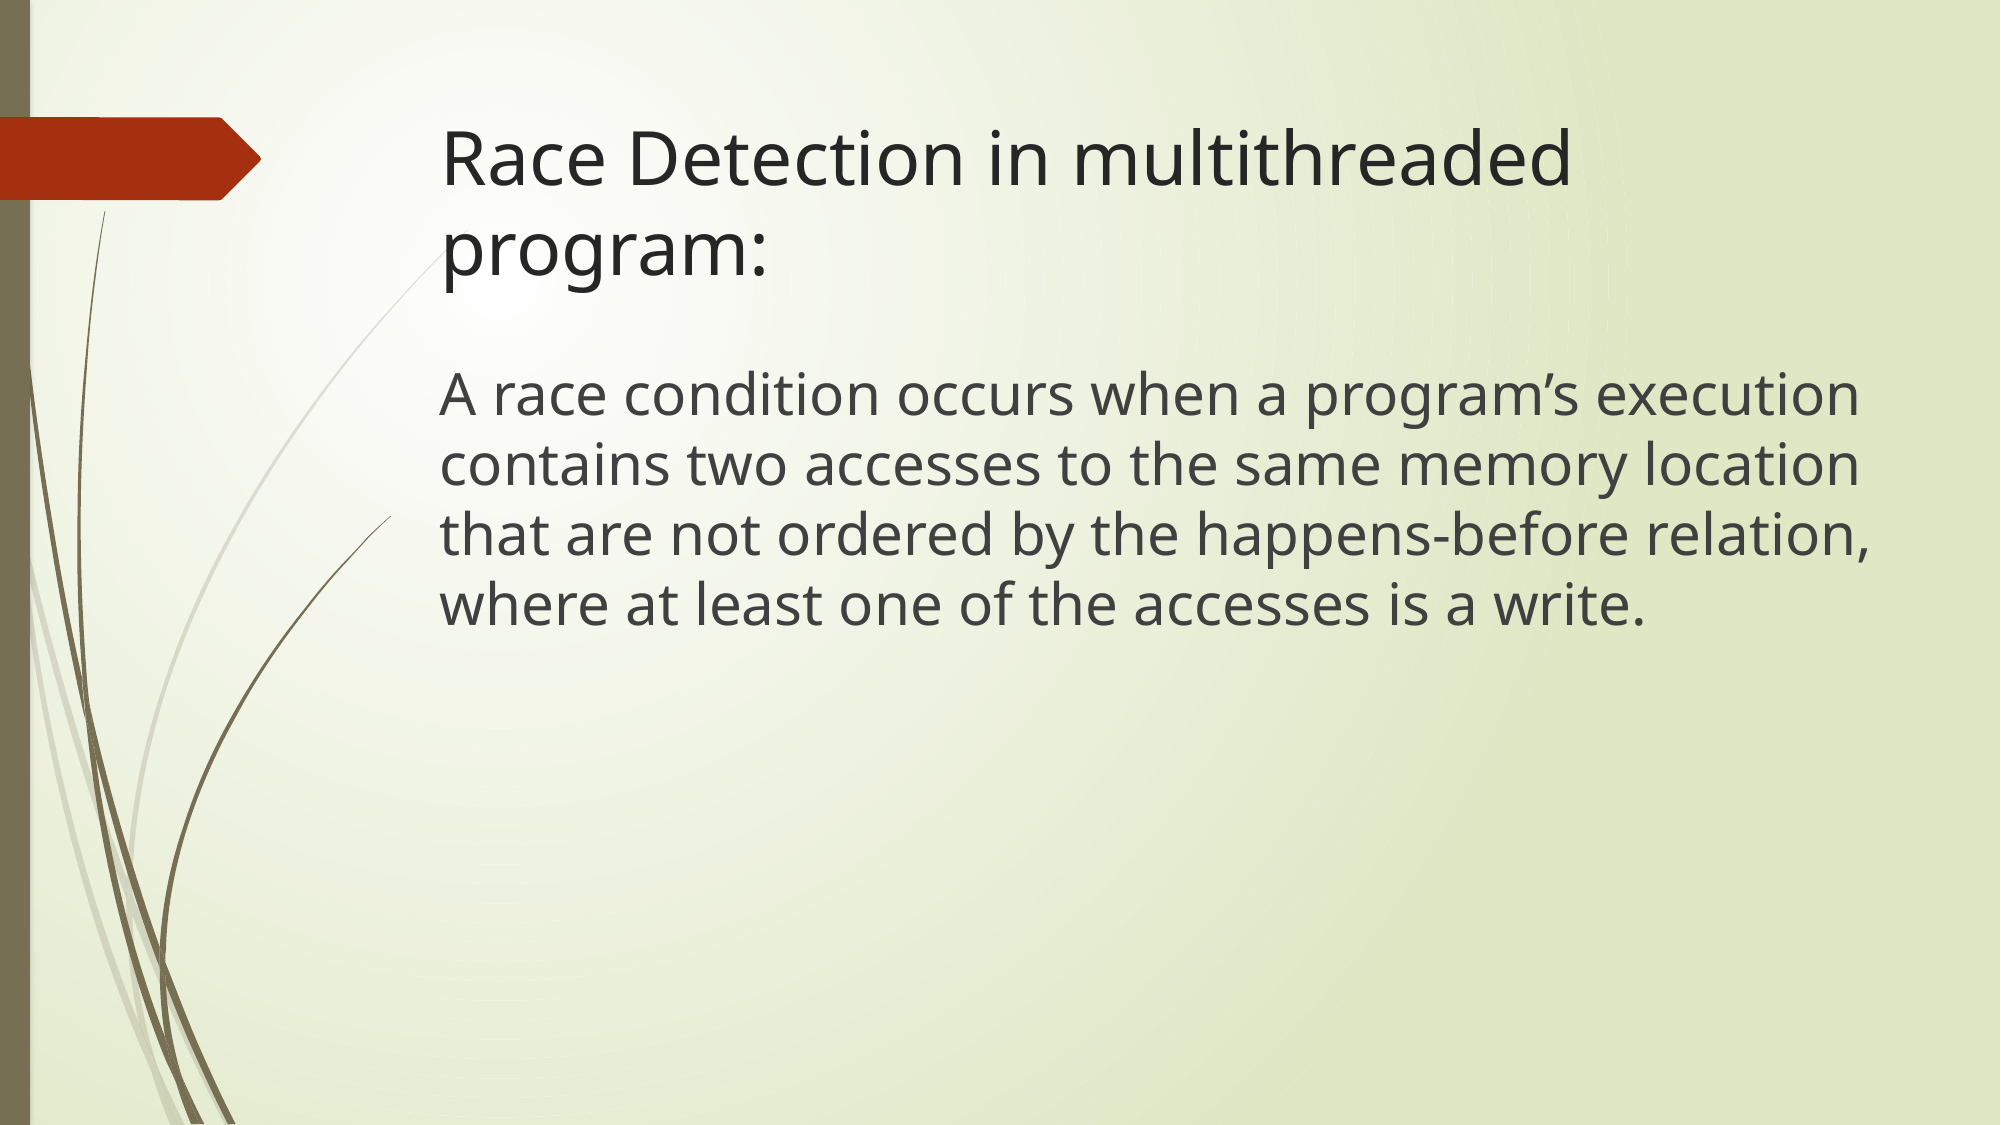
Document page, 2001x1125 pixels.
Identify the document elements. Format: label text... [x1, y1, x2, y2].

title Race Detection in multithreaded program: [425, 102, 1888, 313]
list A race condition occurs when a program’s execution contains two accesses to the same memory location that are not ordered by the happens-before relation, where at least one of the accesses is a write. [424, 350, 1888, 970]
